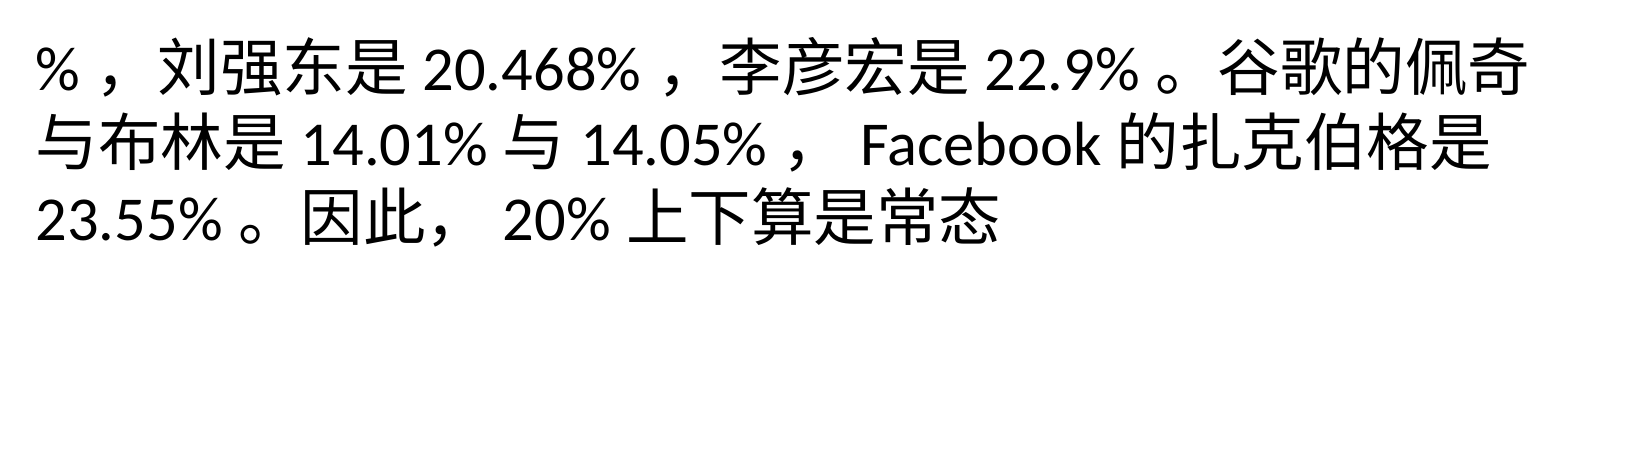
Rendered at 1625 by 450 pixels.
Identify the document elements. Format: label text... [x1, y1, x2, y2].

text_box %，刘强东是20.468%，李彦宏是22.9%。谷歌的佩奇与布林是14.01%与14.05%，Facebook的扎克伯格是23.55%。因此，20%上下算是常态 [20, 20, 1604, 261]
